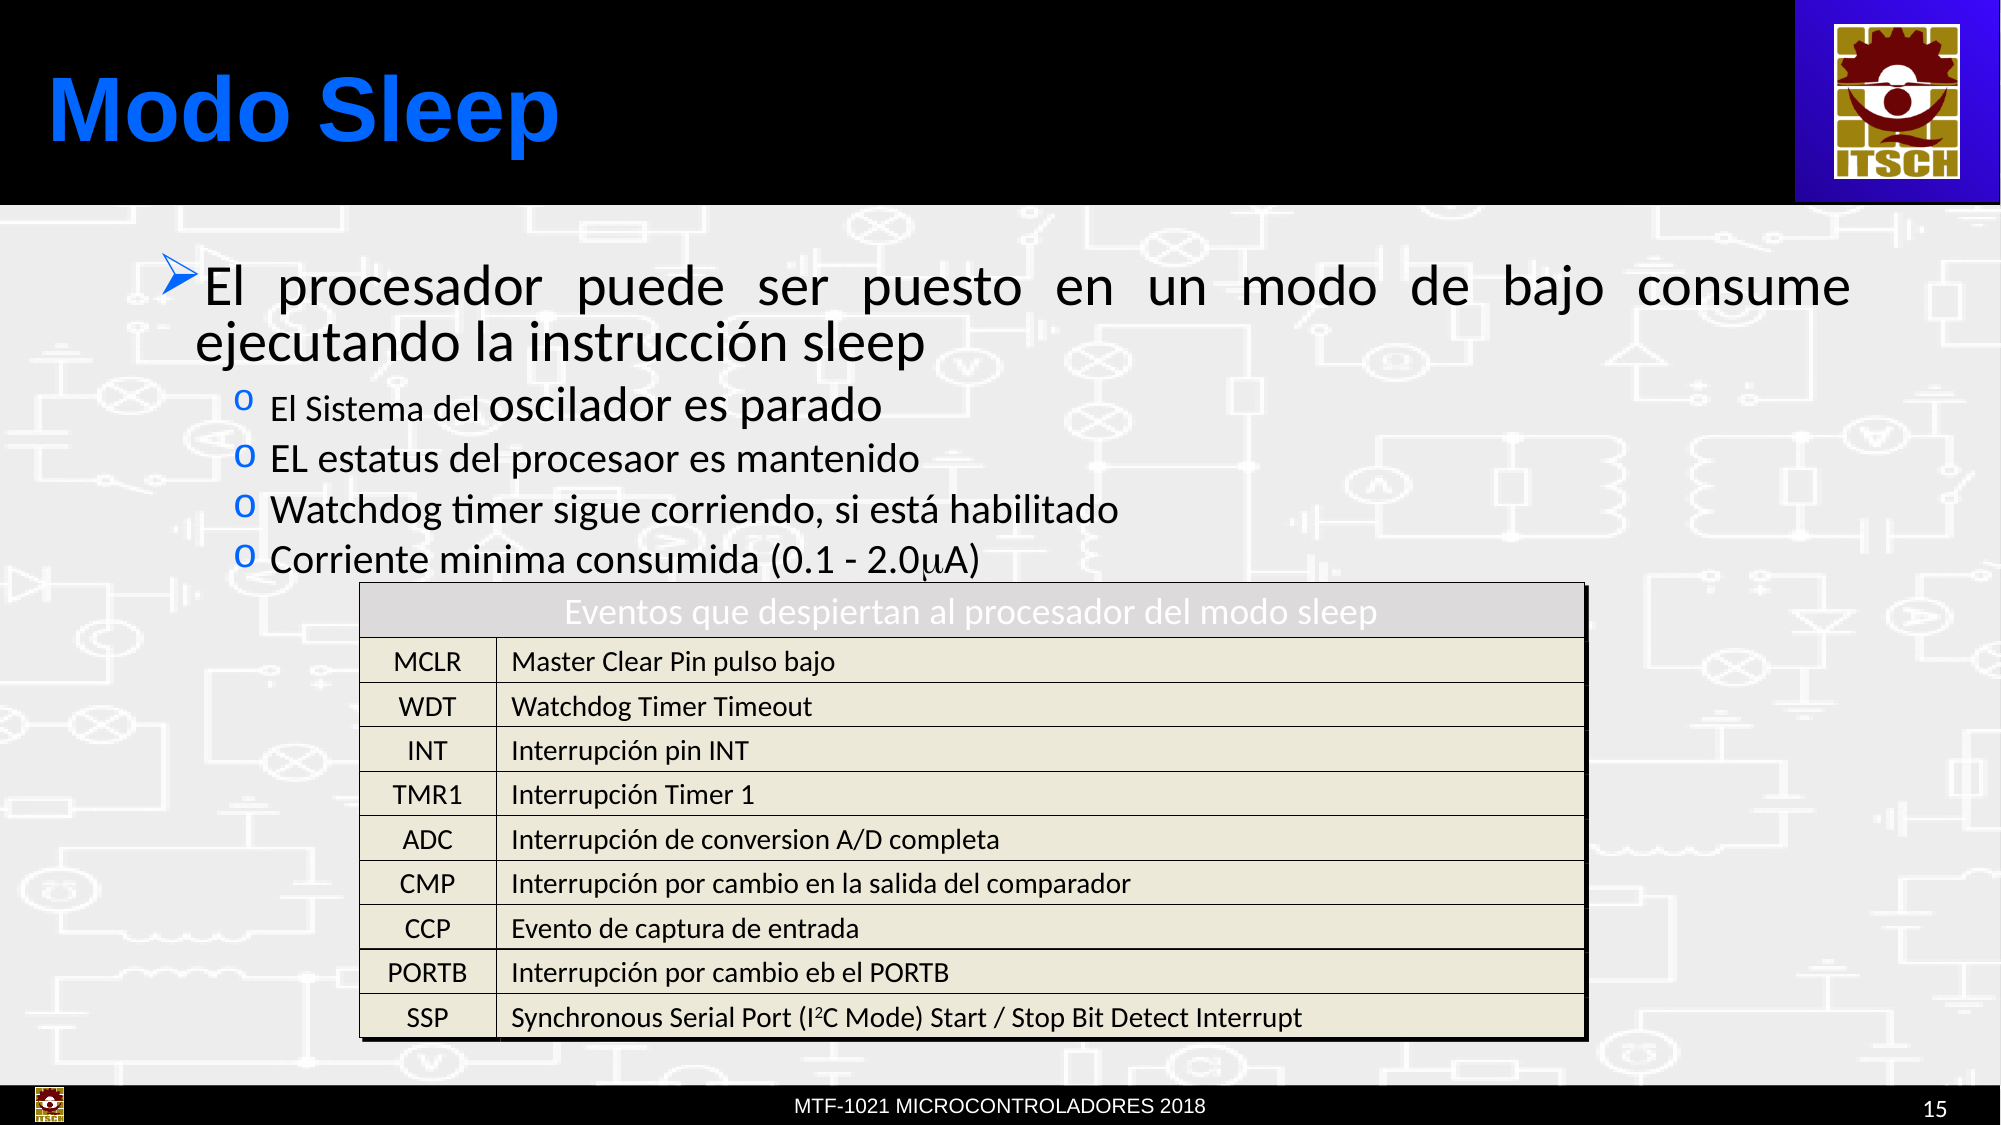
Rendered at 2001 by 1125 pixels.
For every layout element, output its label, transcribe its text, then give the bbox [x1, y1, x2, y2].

text_box Synchronous Serial Port (I2C Mode) Start / Stop Bit Detect Interrupt [496, 993, 1584, 1038]
title Modo Sleep [32, 0, 1698, 232]
text_box Evento de captura de entrada [496, 904, 1584, 948]
text_box Interrupción pin INT [496, 726, 1584, 770]
text_box PORTB [358, 967, 496, 993]
text_box Interrupción por cambio eb el PORTB [496, 948, 1584, 993]
text_box Watchdog Timer Timeout [496, 682, 1584, 726]
picture [35, 1087, 64, 1122]
text_box Interrupción Timer 1 [496, 770, 1584, 815]
text_box Interrupción por cambio en la salida del comparador [496, 859, 1584, 904]
text_box Master Clear Pin pulso bajo [496, 637, 1584, 682]
list El procesador puede ser puesto en un modo de bajo consume ejecutando la instrucción sleep El Sistema del oscilador es parado EL estatus del procesaor es mantenido Watchdog timer sigue corriendo, si está habilitado Corriente minima consumida (0.1 - 2.0A) [142, 252, 1868, 967]
picture [1834, 24, 1960, 179]
text_box Interrupción de conversion A/D completa [496, 815, 1584, 859]
text_box SSP [358, 993, 496, 1038]
